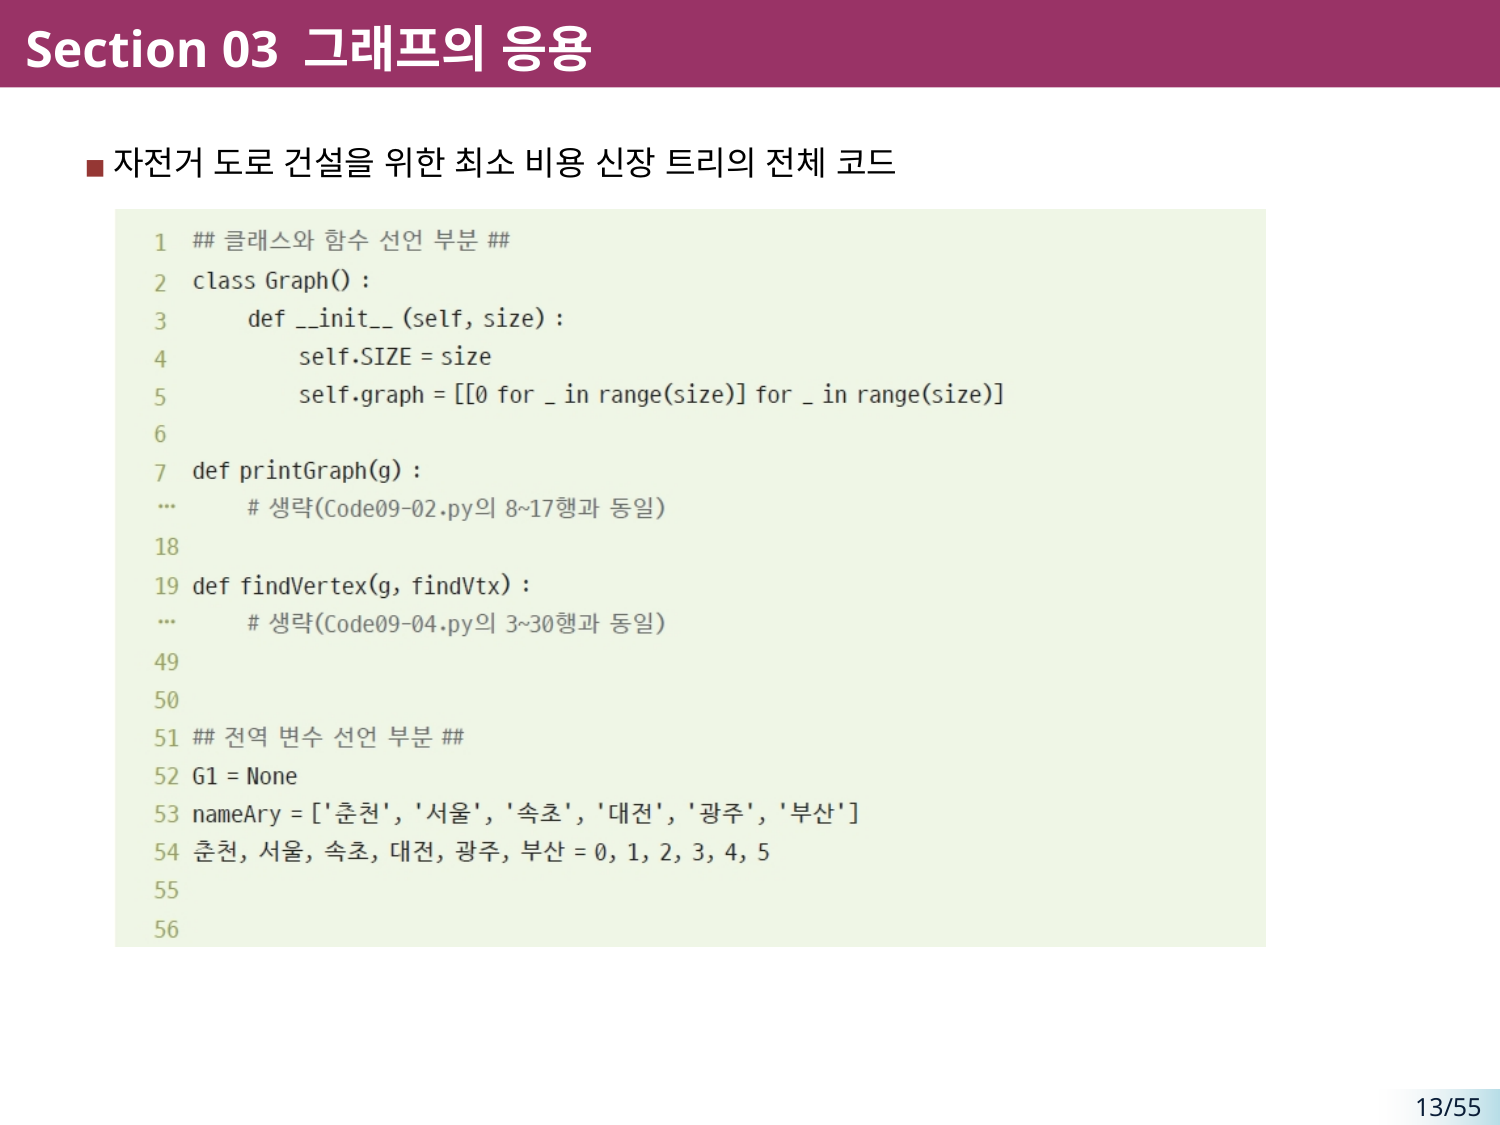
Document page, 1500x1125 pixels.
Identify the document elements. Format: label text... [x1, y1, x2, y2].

list 자전거 도로 건설을 위한 최소 비용 신장 트리의 전체 코드 [10, 126, 1481, 1057]
title Section 03 그래프의 응용 [10, 8, 1288, 87]
picture [113, 208, 1267, 948]
